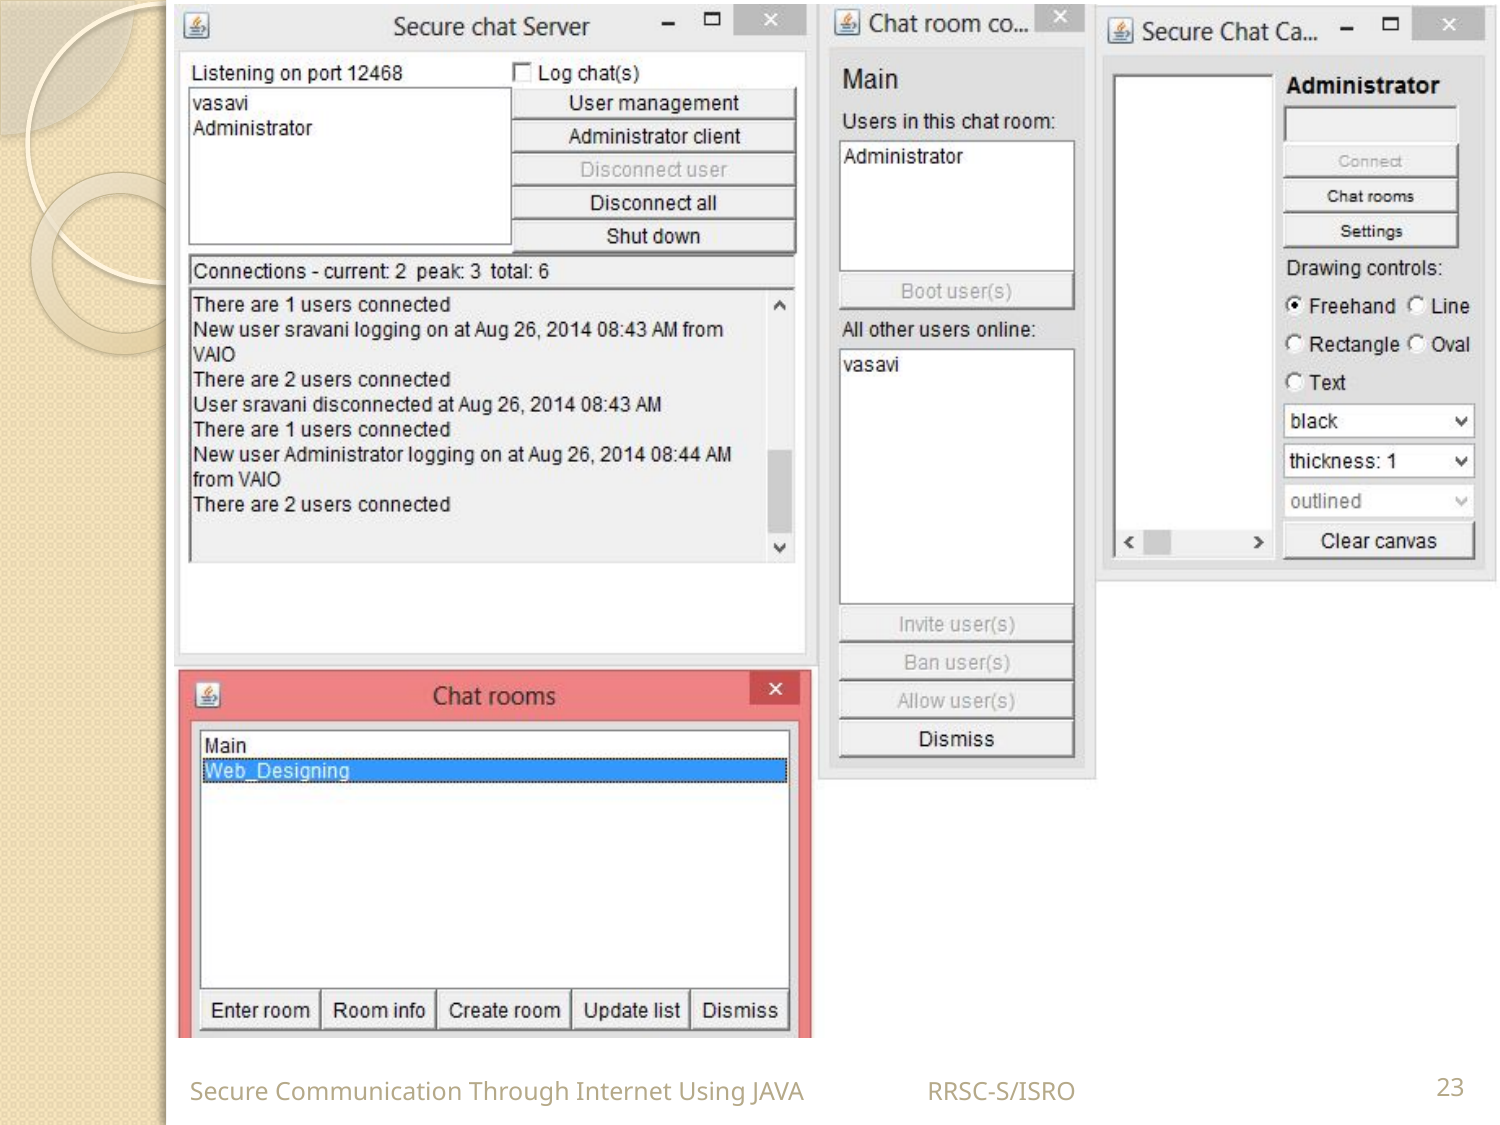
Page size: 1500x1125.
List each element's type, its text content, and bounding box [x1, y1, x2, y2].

slide_number 23 [1413, 1049, 1488, 1113]
footer Secure Communication Through Internet Using JAVA RRSC-S/ISRO [174, 1048, 1413, 1113]
picture [174, 4, 1500, 1038]
